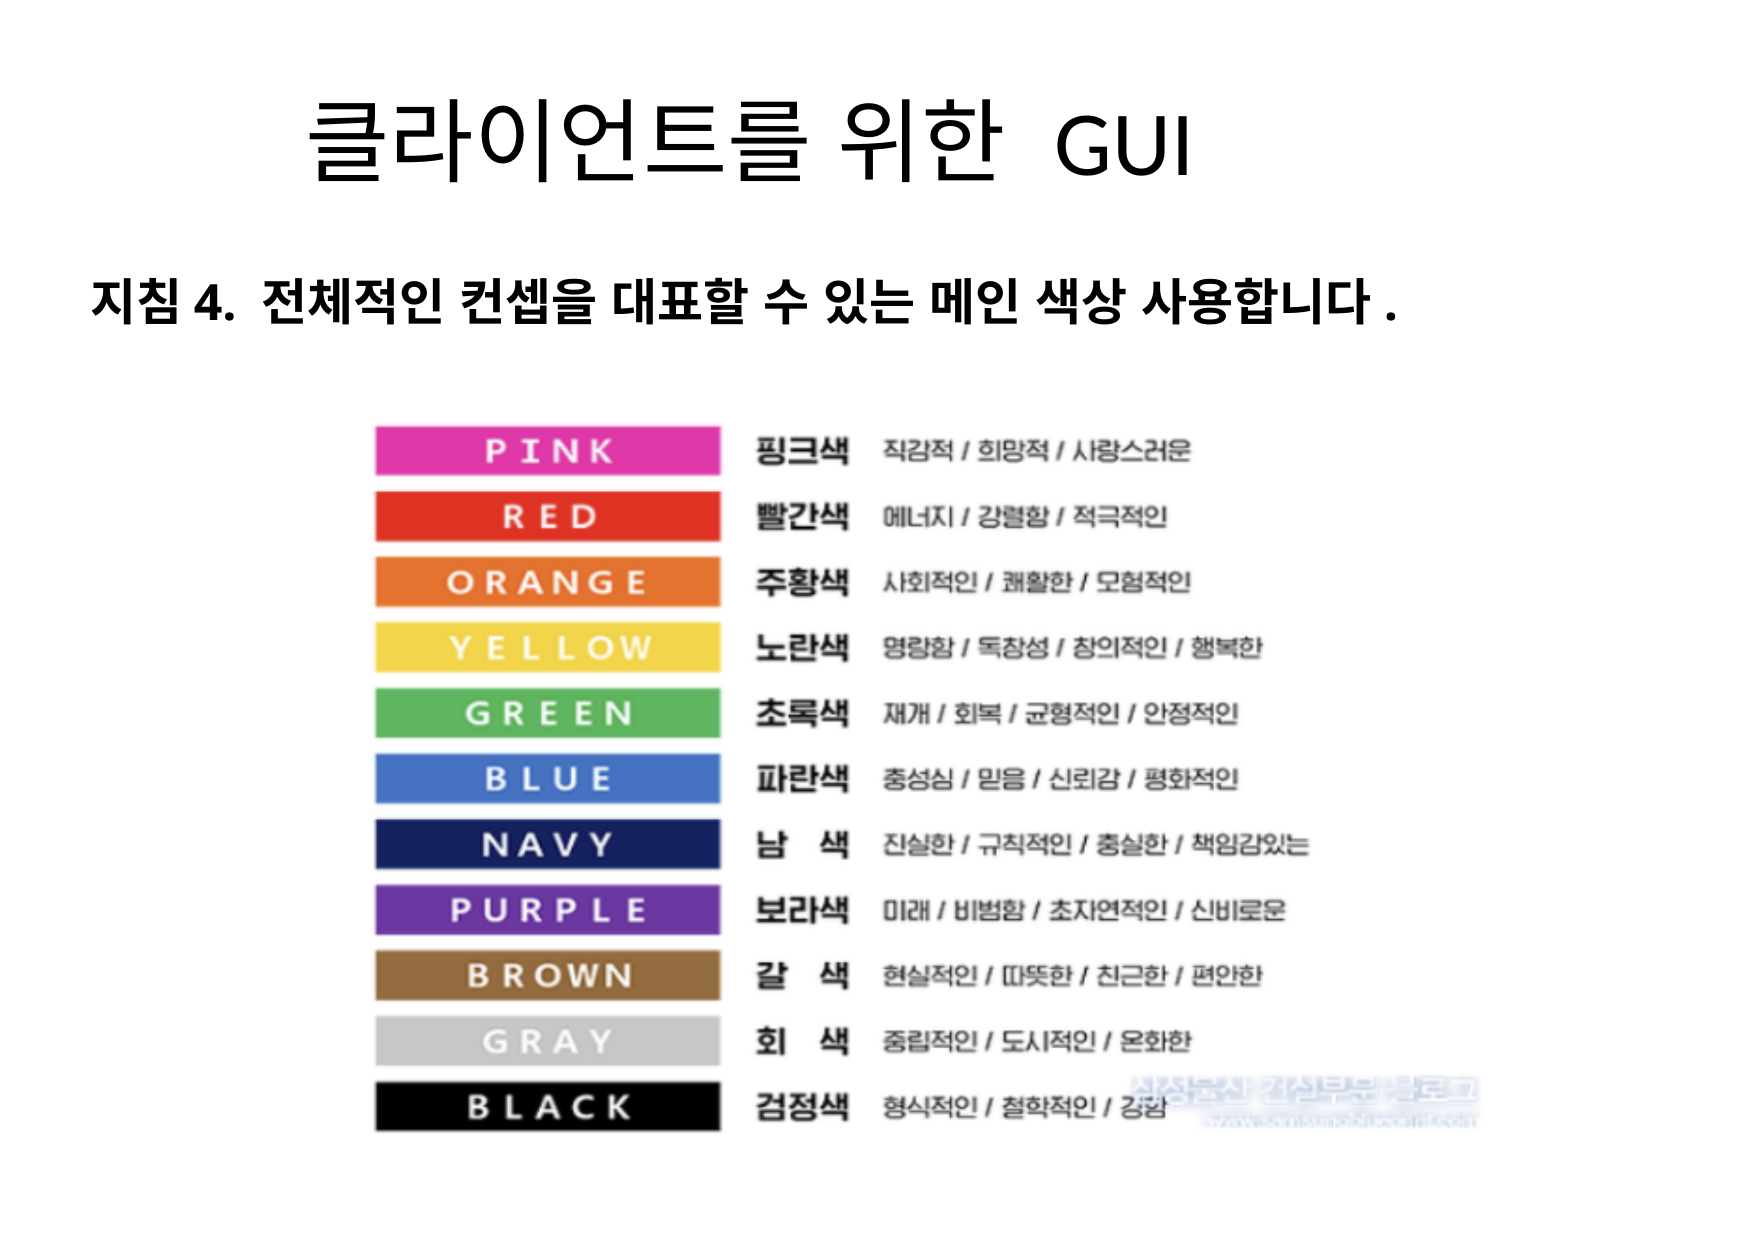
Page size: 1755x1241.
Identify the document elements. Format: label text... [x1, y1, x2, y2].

title 클라이언트를 위한 GUI [75, 45, 1425, 233]
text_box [289, 382, 1541, 1158]
list 지침4. 전체적인 컨셉을 대표할 수 있는 메인 색상 사용합니다. [75, 262, 1715, 1005]
